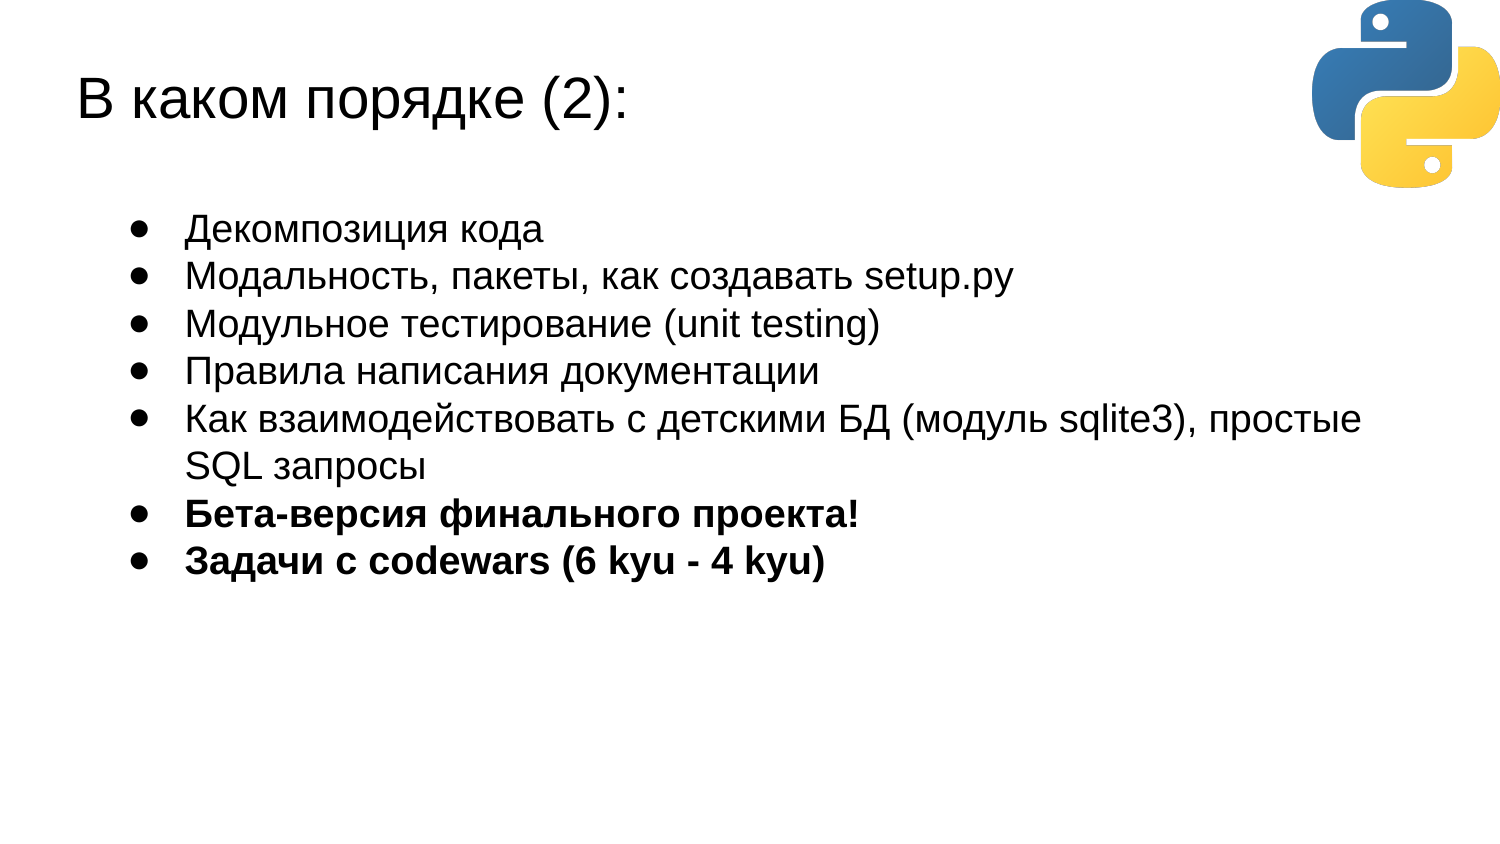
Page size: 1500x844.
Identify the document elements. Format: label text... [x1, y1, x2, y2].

text_box Декомпозиция кода Модальность, пакеты, как создавать setup.py Модульное тестирование (unit testing) Правила написания документации Как взаимодействовать с детскими БД (модуль sqlite3), простые SQL запросы Бета-версия финального проекта! Задачи с codewars (6 kyu - 4 kyu) [94, 187, 1382, 753]
picture [1311, 0, 1500, 188]
text_box В каком порядке (2): [61, 44, 695, 174]
